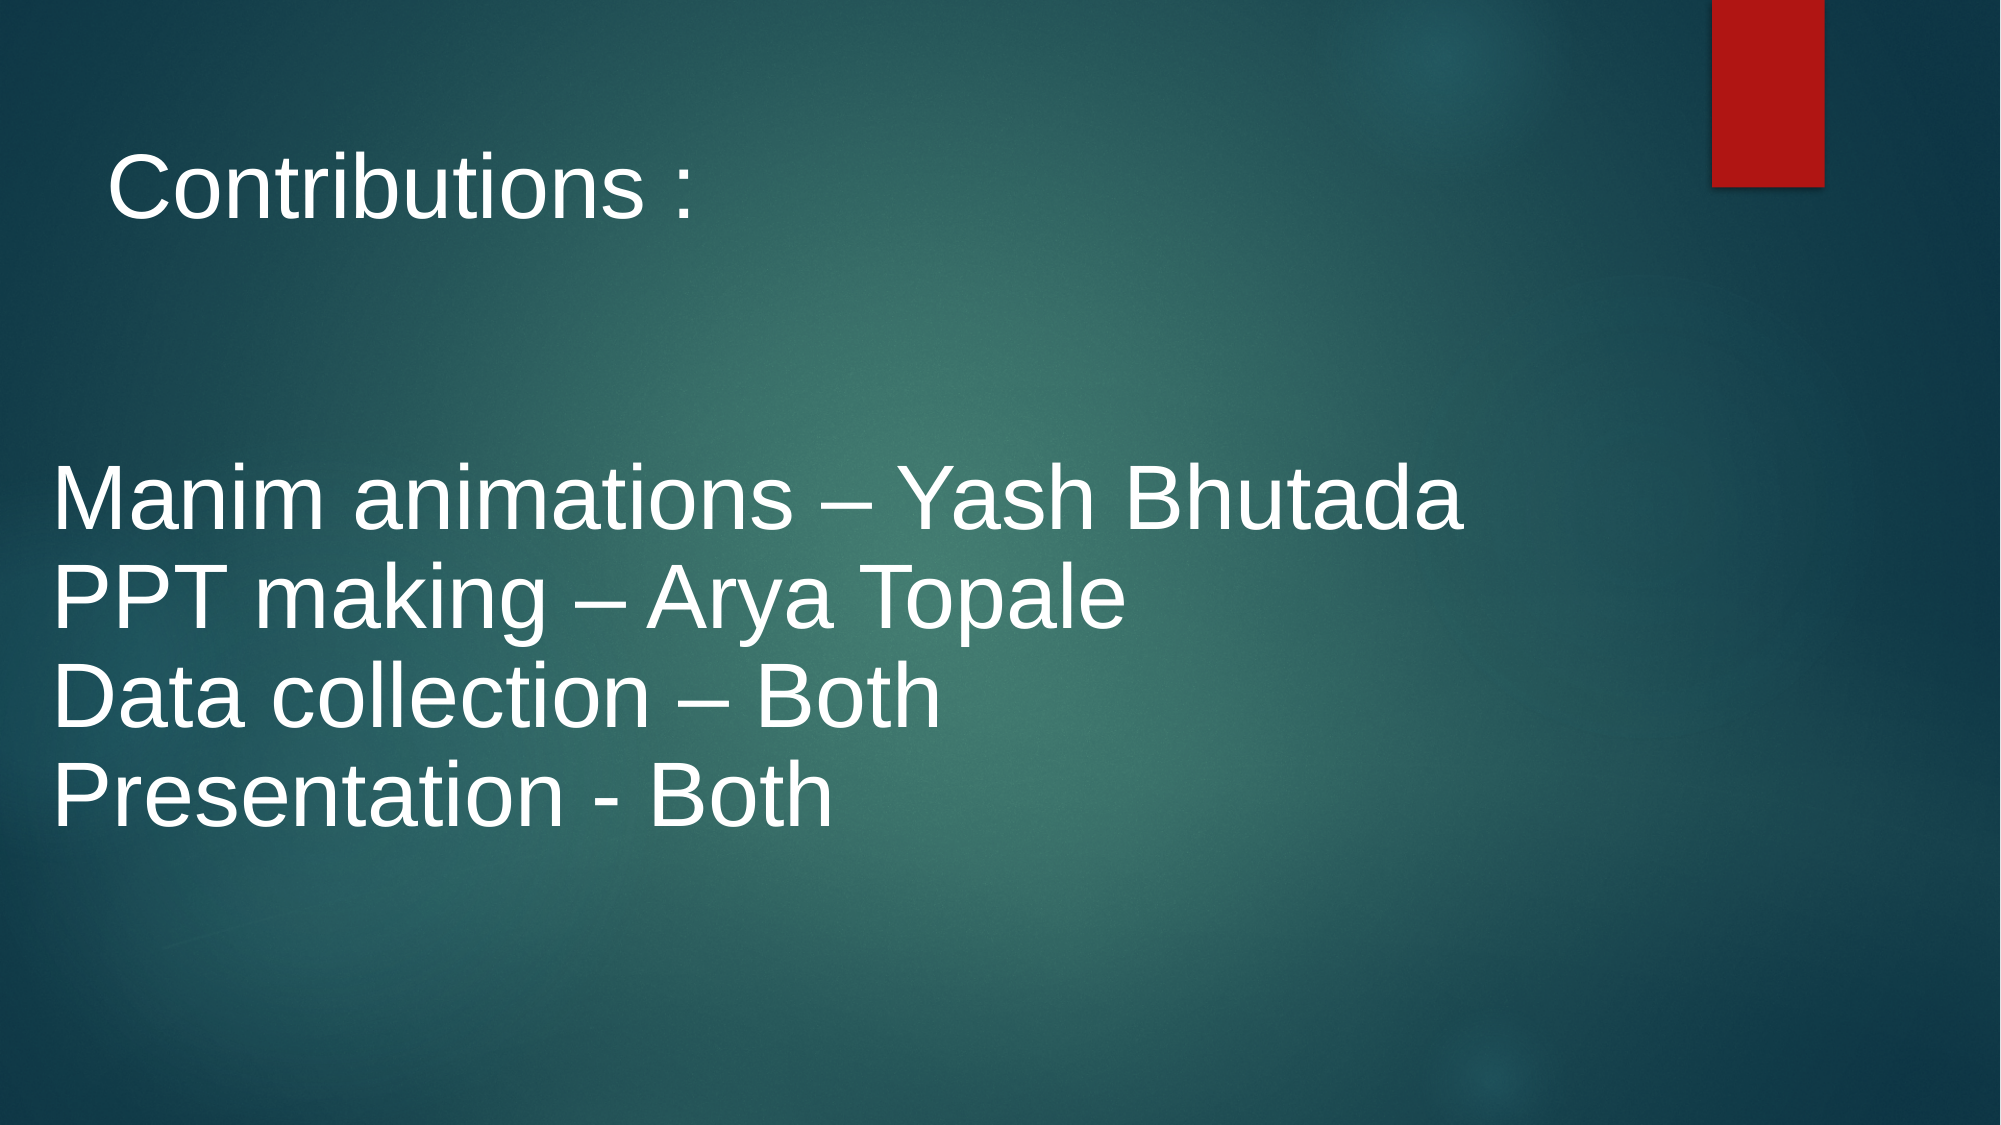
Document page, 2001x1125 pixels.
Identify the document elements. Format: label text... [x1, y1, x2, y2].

title Contributions : [106, 74, 1649, 303]
picture [0, 0, 2001, 1125]
subtitle Manim animations – Yash Bhutada PPT making – Arya Topale Data collection – Both Presentation - Both [51, 303, 1728, 993]
